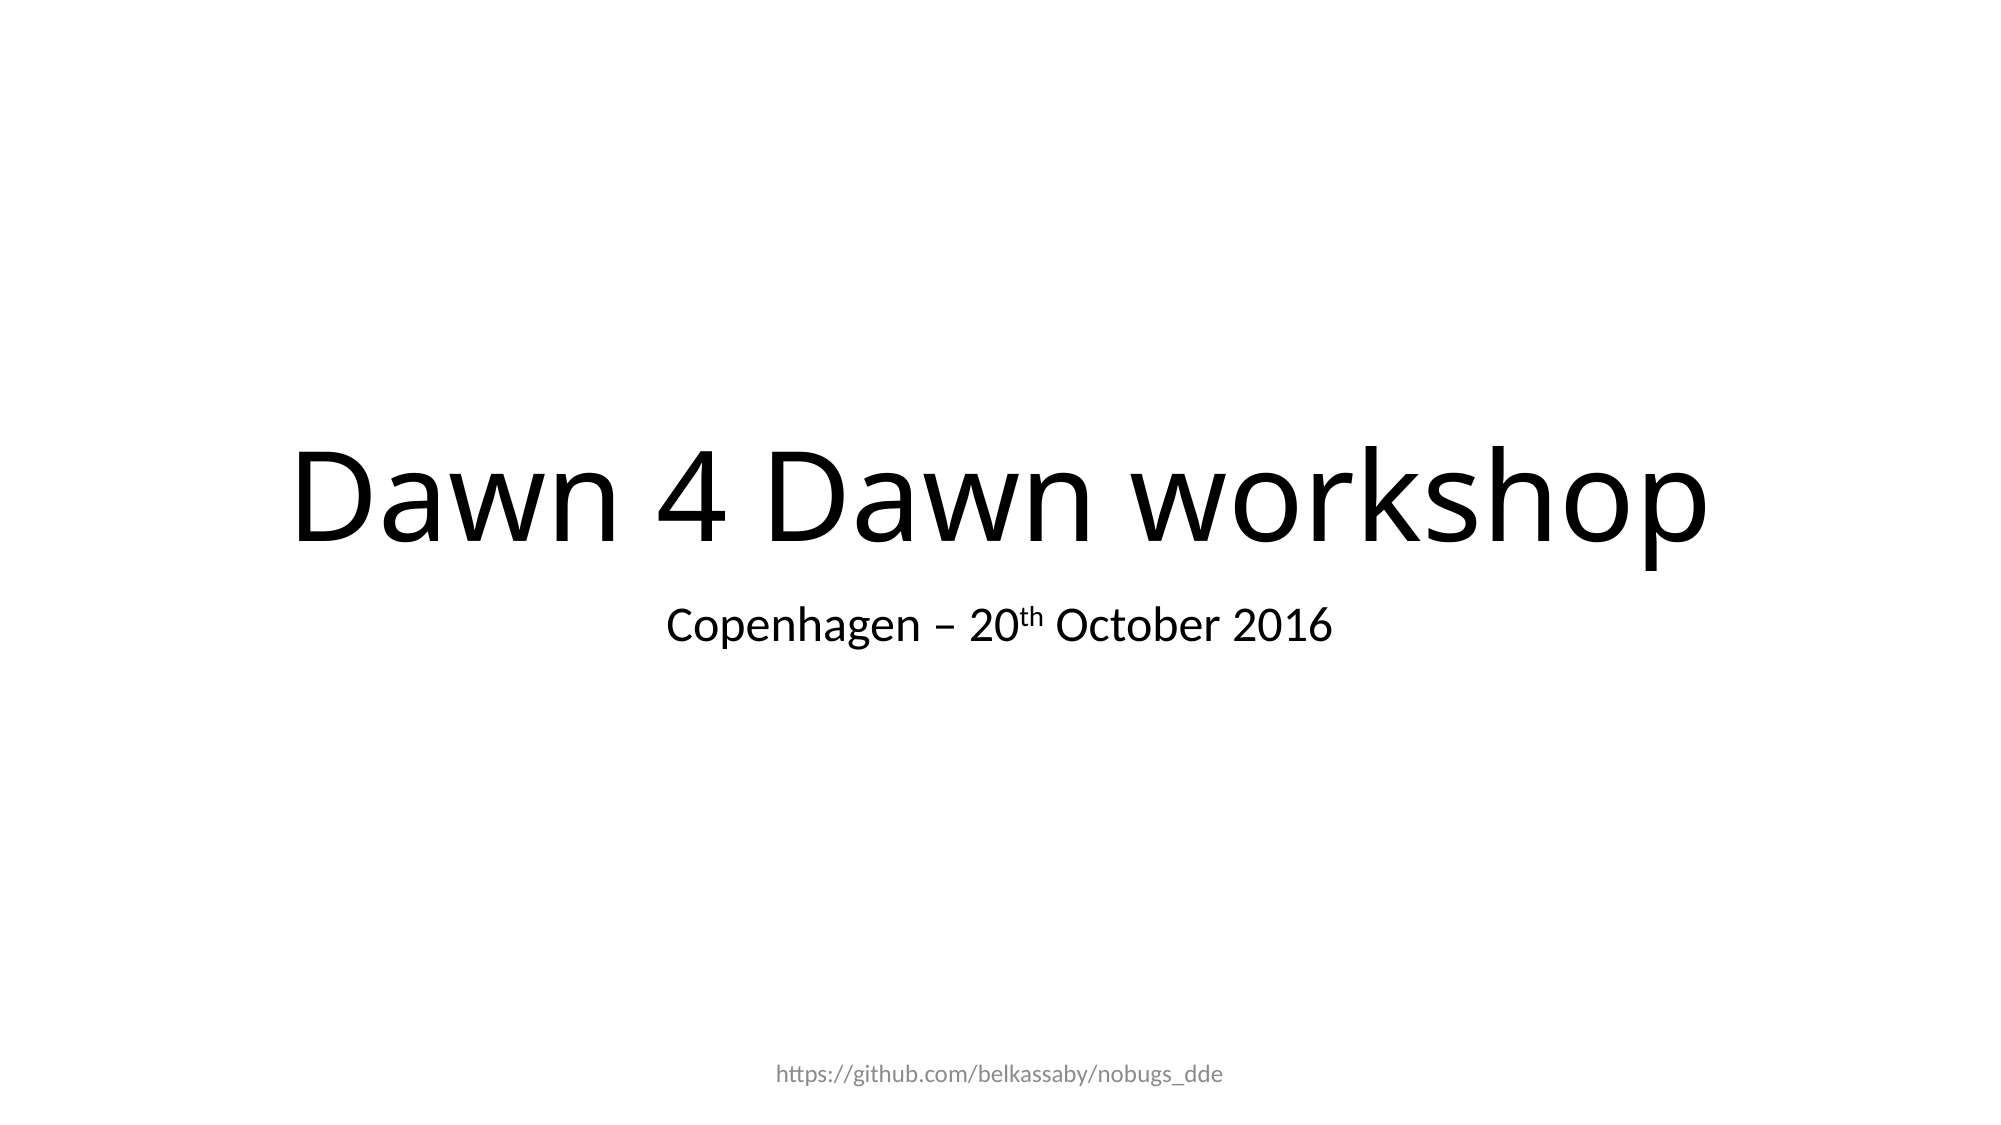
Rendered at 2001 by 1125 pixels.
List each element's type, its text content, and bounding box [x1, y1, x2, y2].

subtitle Copenhagen – 20th October 2016 [249, 590, 1750, 863]
footer https://github.com/belkassaby/nobugs_dde [662, 1042, 1338, 1103]
title Dawn 4 Dawn workshop [249, 184, 1750, 576]
